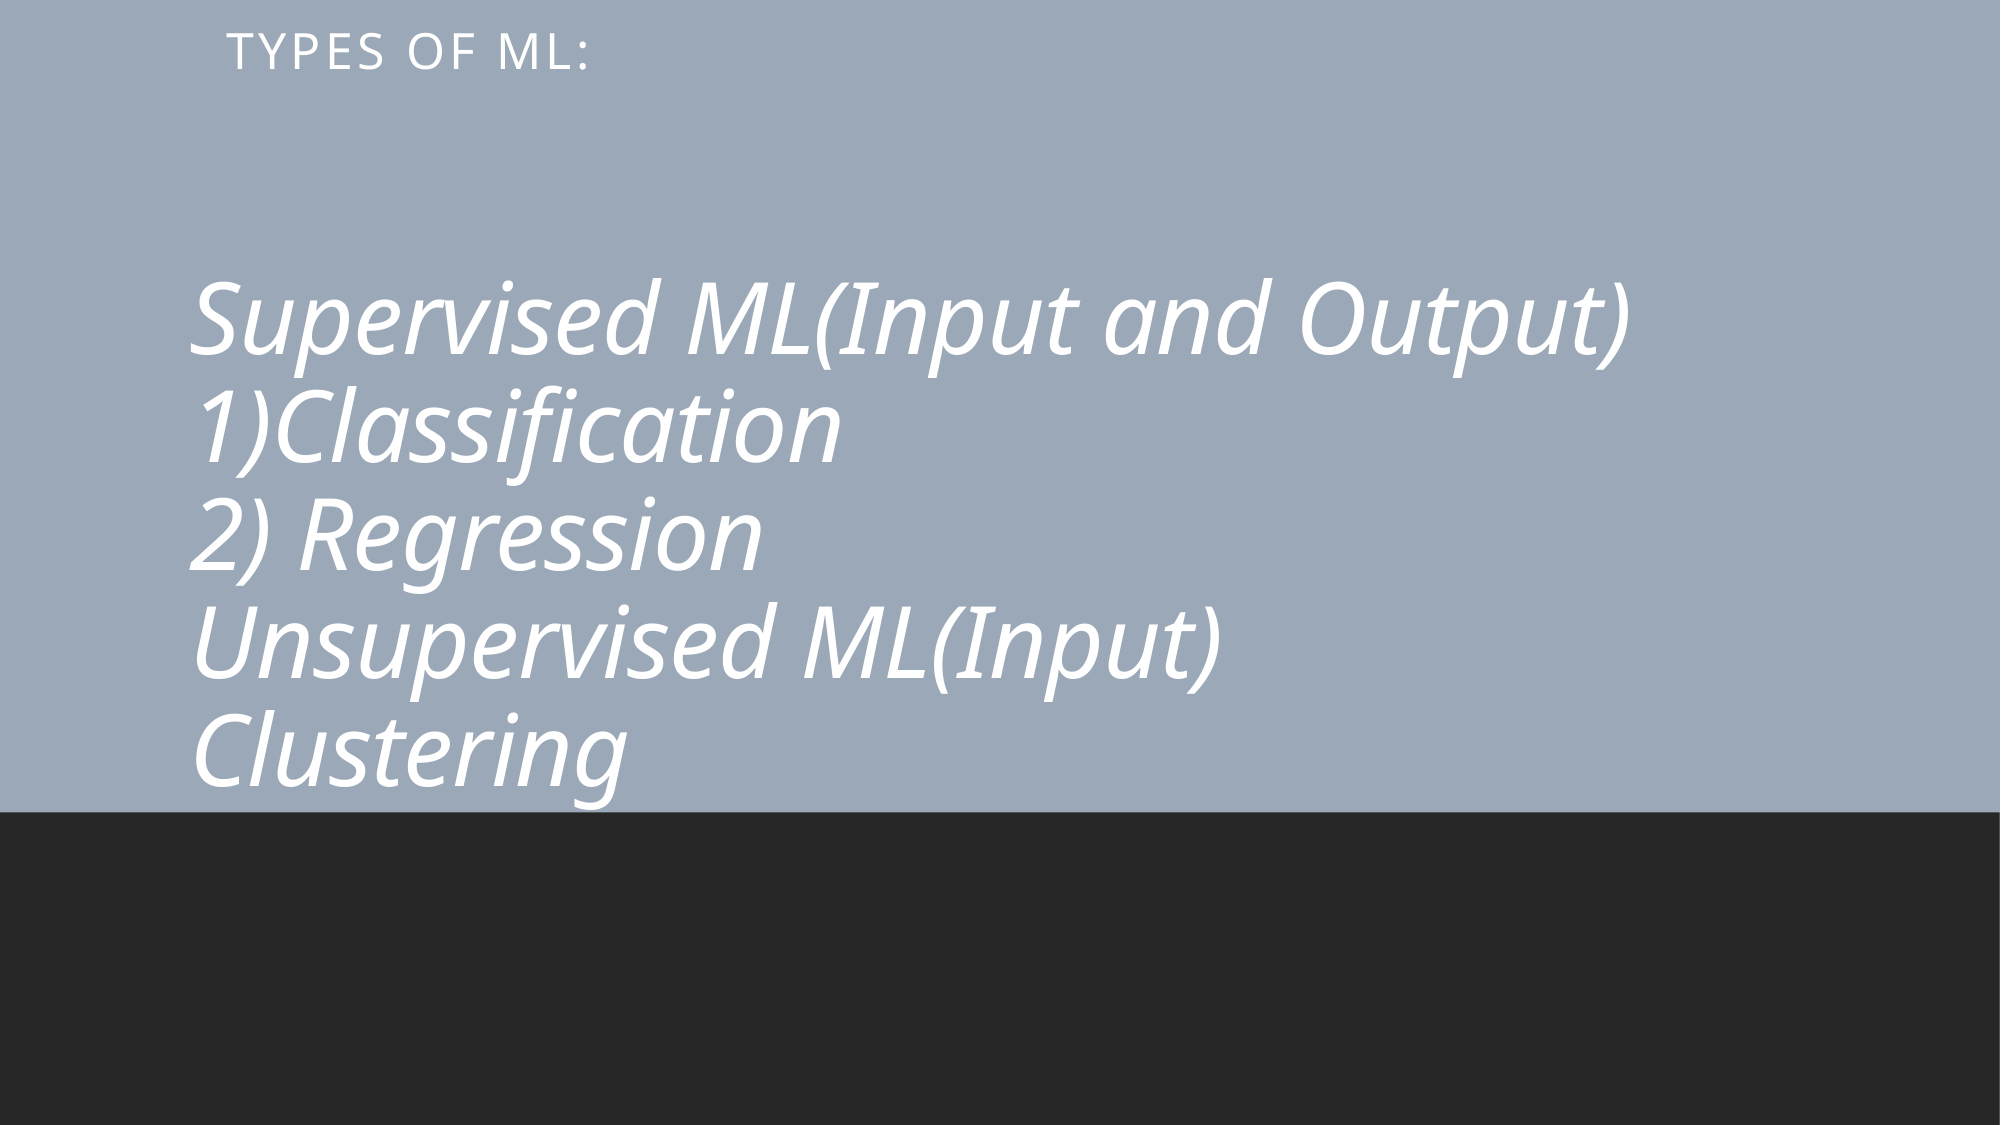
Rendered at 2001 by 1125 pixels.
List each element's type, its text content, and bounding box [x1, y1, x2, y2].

title Supervised ML(Input and Output) 1)Classification 2) Regression Unsupervised ML(Input) Clustering [174, 107, 1825, 811]
text_box [0, 811, 2000, 1125]
text_box [0, 0, 2000, 811]
subtitle Types of ml: [211, 5, 1862, 194]
